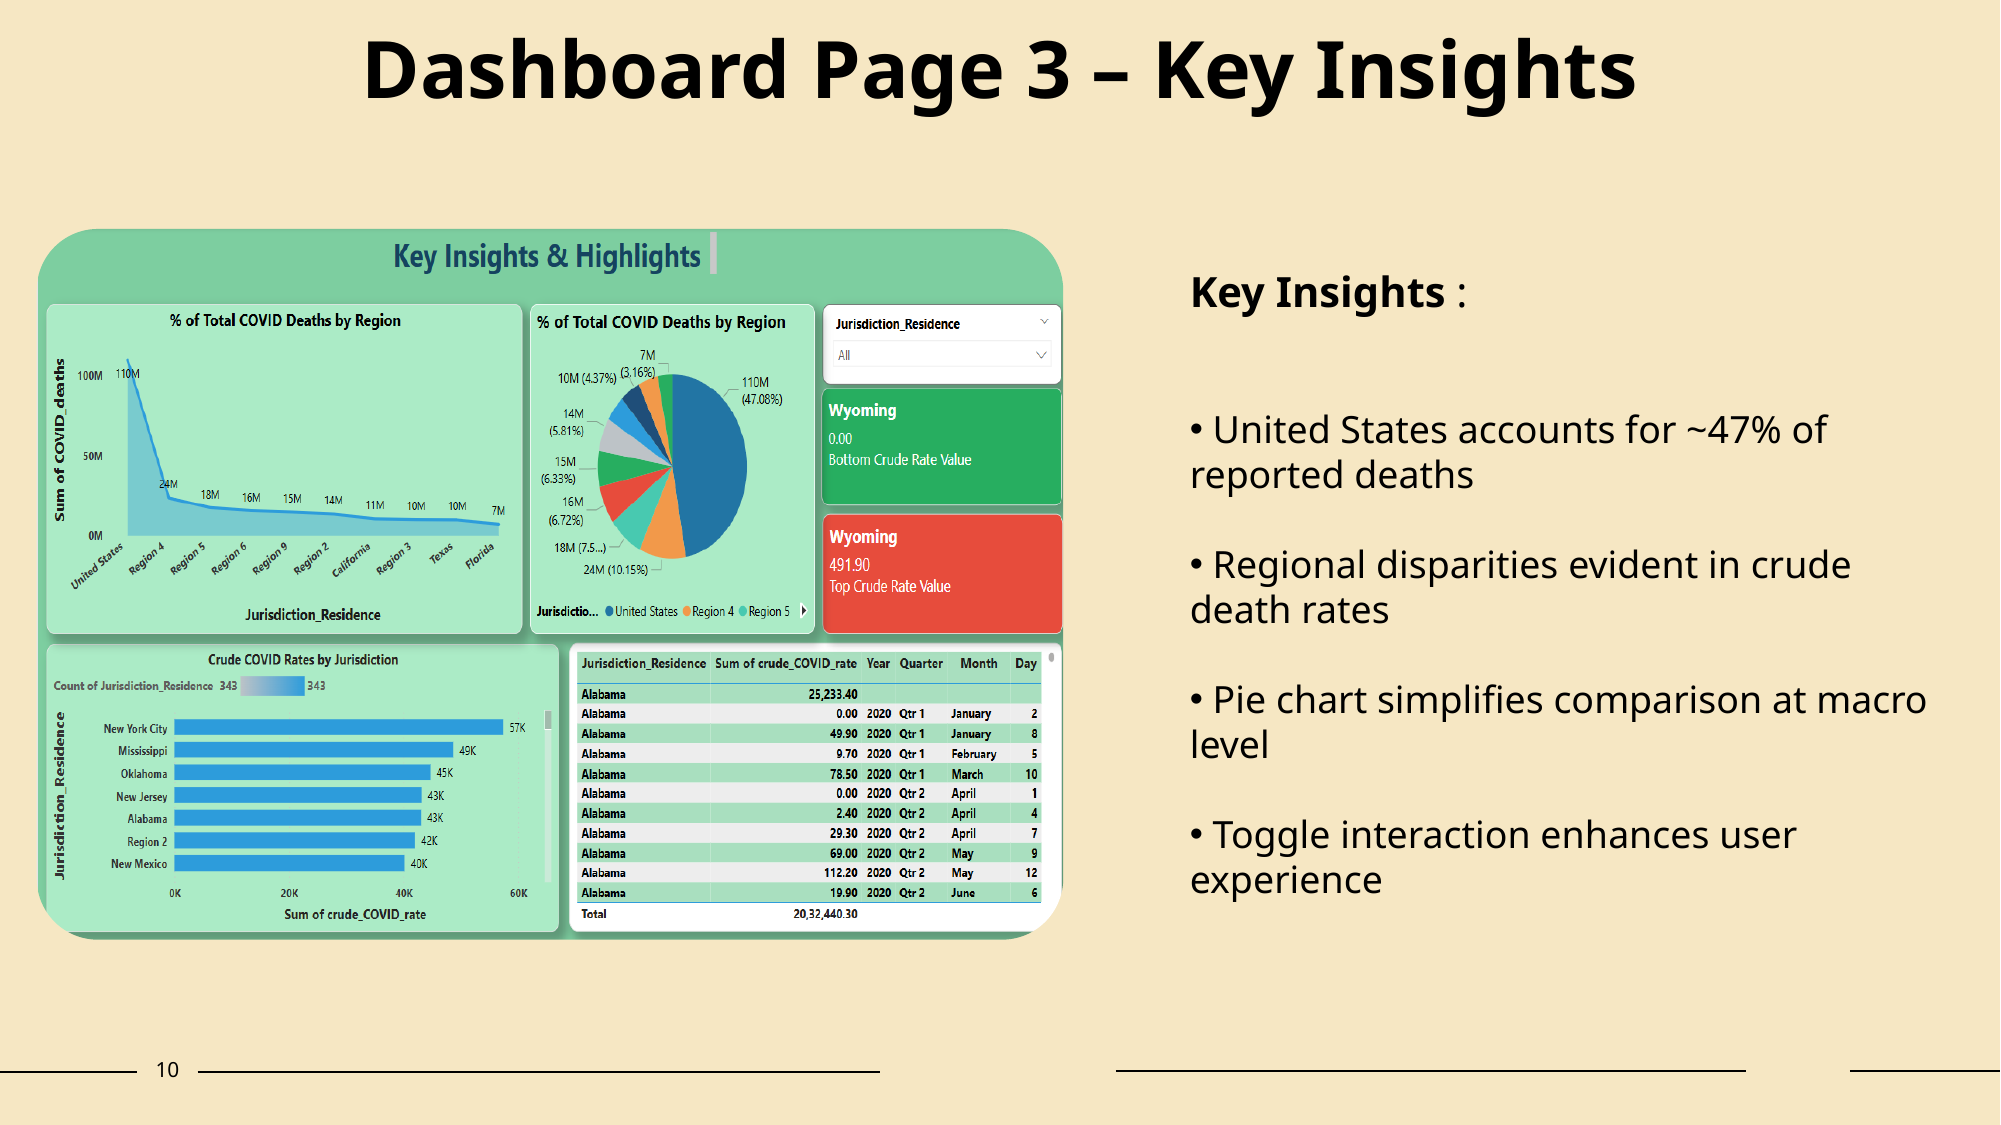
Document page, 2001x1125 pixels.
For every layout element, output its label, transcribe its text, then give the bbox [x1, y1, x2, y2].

slide_number 10 [137, 1050, 198, 1091]
title Dashboard Page 3 – Key Insights [187, 11, 1813, 179]
text_box Key Insights : United States accounts for ~47% of reported deaths Regional disparities evident in crude death rates Pie chart simplifies comparison at macro level Toggle interaction enhances user experience [1174, 258, 1949, 909]
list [36, 228, 1064, 940]
